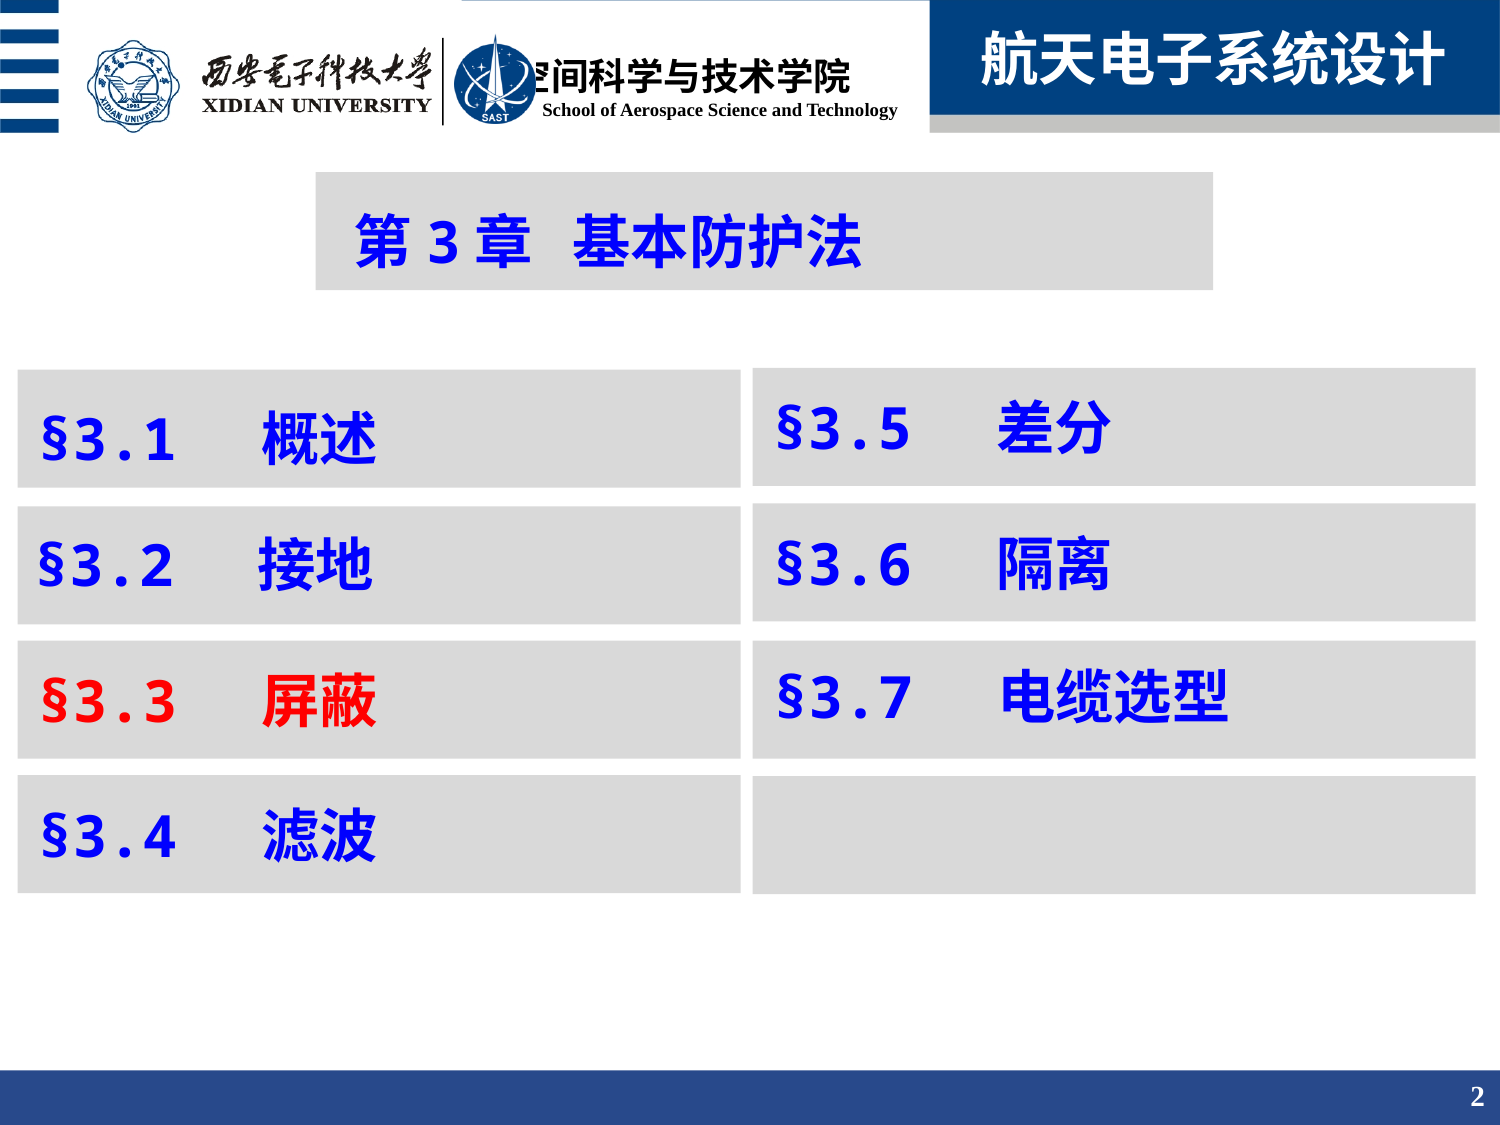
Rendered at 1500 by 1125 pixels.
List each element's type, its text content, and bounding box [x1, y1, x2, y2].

text_box [16, 367, 743, 490]
text_box §3.6 隔离 [757, 519, 1128, 605]
text_box §3.3 屏蔽 [22, 656, 393, 742]
text_box §3.4 滤波 [22, 791, 393, 876]
text_box §3.5 差分 [757, 384, 1128, 469]
text_box [750, 774, 1478, 896]
text_box [750, 639, 1478, 761]
text_box [16, 639, 743, 761]
text_box [750, 366, 1478, 488]
picture [0, 0, 1500, 1070]
text_box 航天电子系统设计 [927, 0, 1500, 114]
text_box §3.1 概述 [22, 395, 393, 480]
text_box [313, 170, 1215, 292]
text_box [16, 773, 743, 895]
text_box 第3章 基本防护法 [338, 197, 880, 283]
text_box [16, 504, 743, 627]
text_box §3.7 电缆选型 [758, 652, 1245, 738]
text_box §3.2 接地 [19, 521, 389, 606]
text_box [750, 501, 1478, 623]
